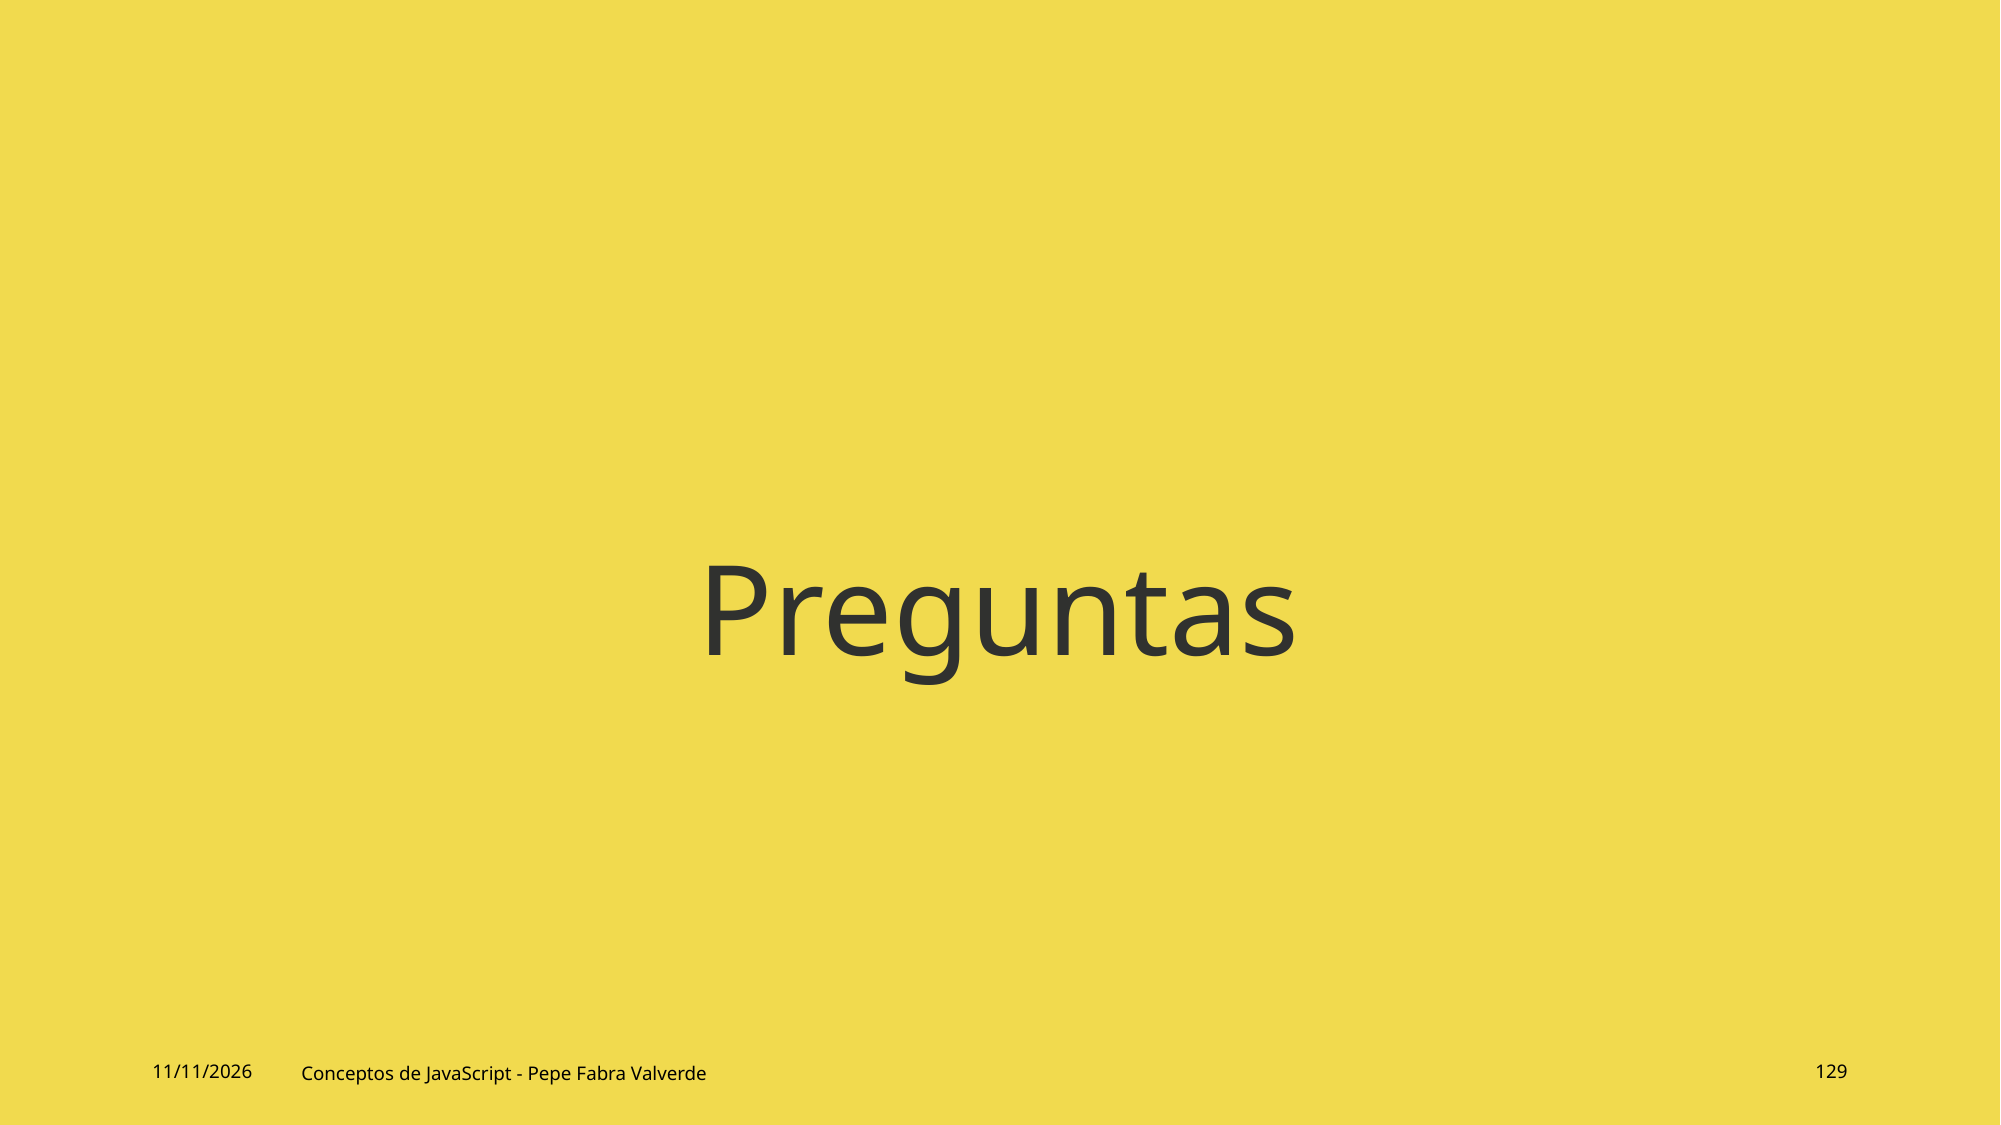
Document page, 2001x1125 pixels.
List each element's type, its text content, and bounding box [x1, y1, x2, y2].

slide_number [137, 1042, 281, 1103]
slide_number 129 [1412, 1042, 1863, 1103]
title Preguntas [136, 60, 1862, 688]
footer Conceptos de JavaScript - Pepe Fabra Valverde [286, 1042, 962, 1103]
